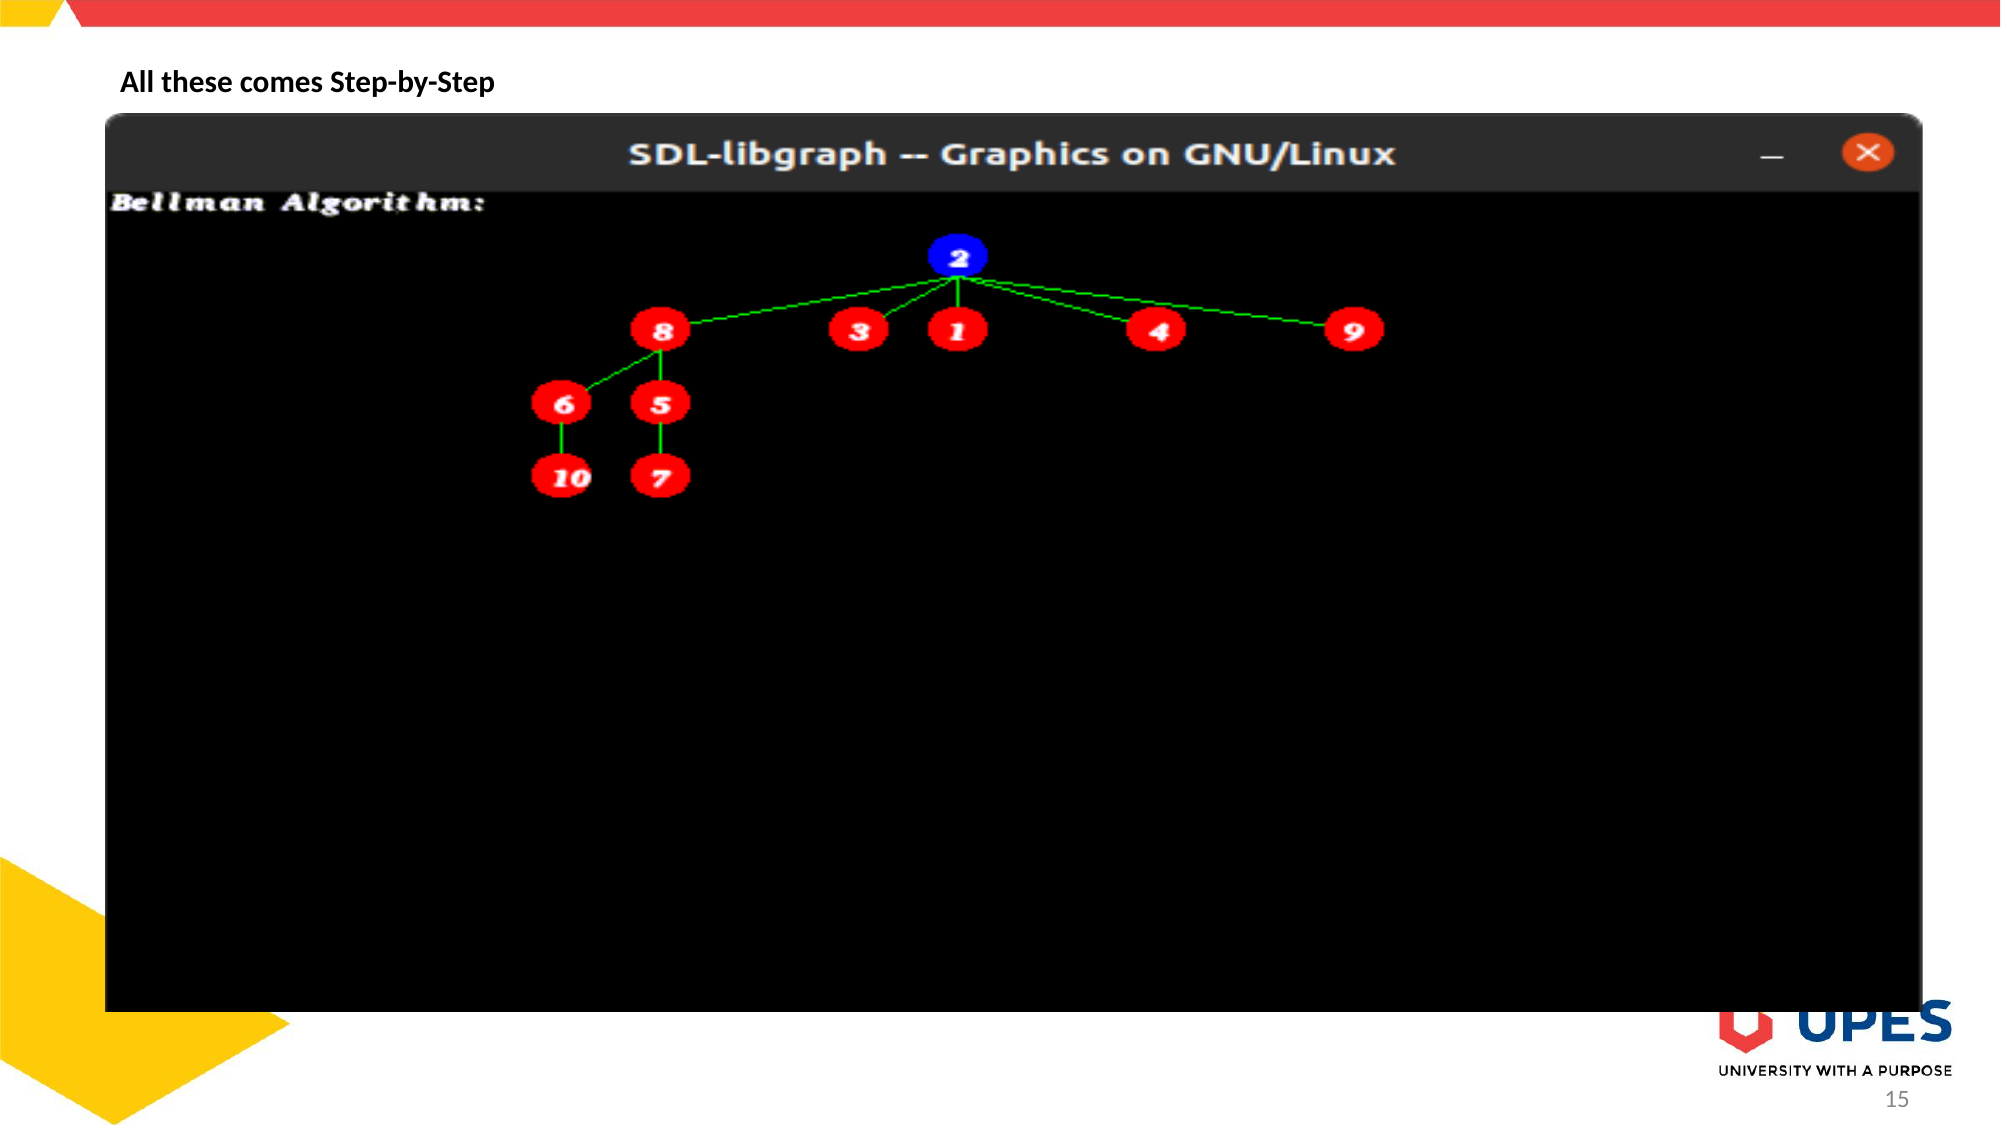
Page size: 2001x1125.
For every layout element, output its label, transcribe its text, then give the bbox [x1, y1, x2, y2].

picture [0, 0, 2001, 1125]
text_box All these comes Step-by-Step [104, 46, 1288, 112]
